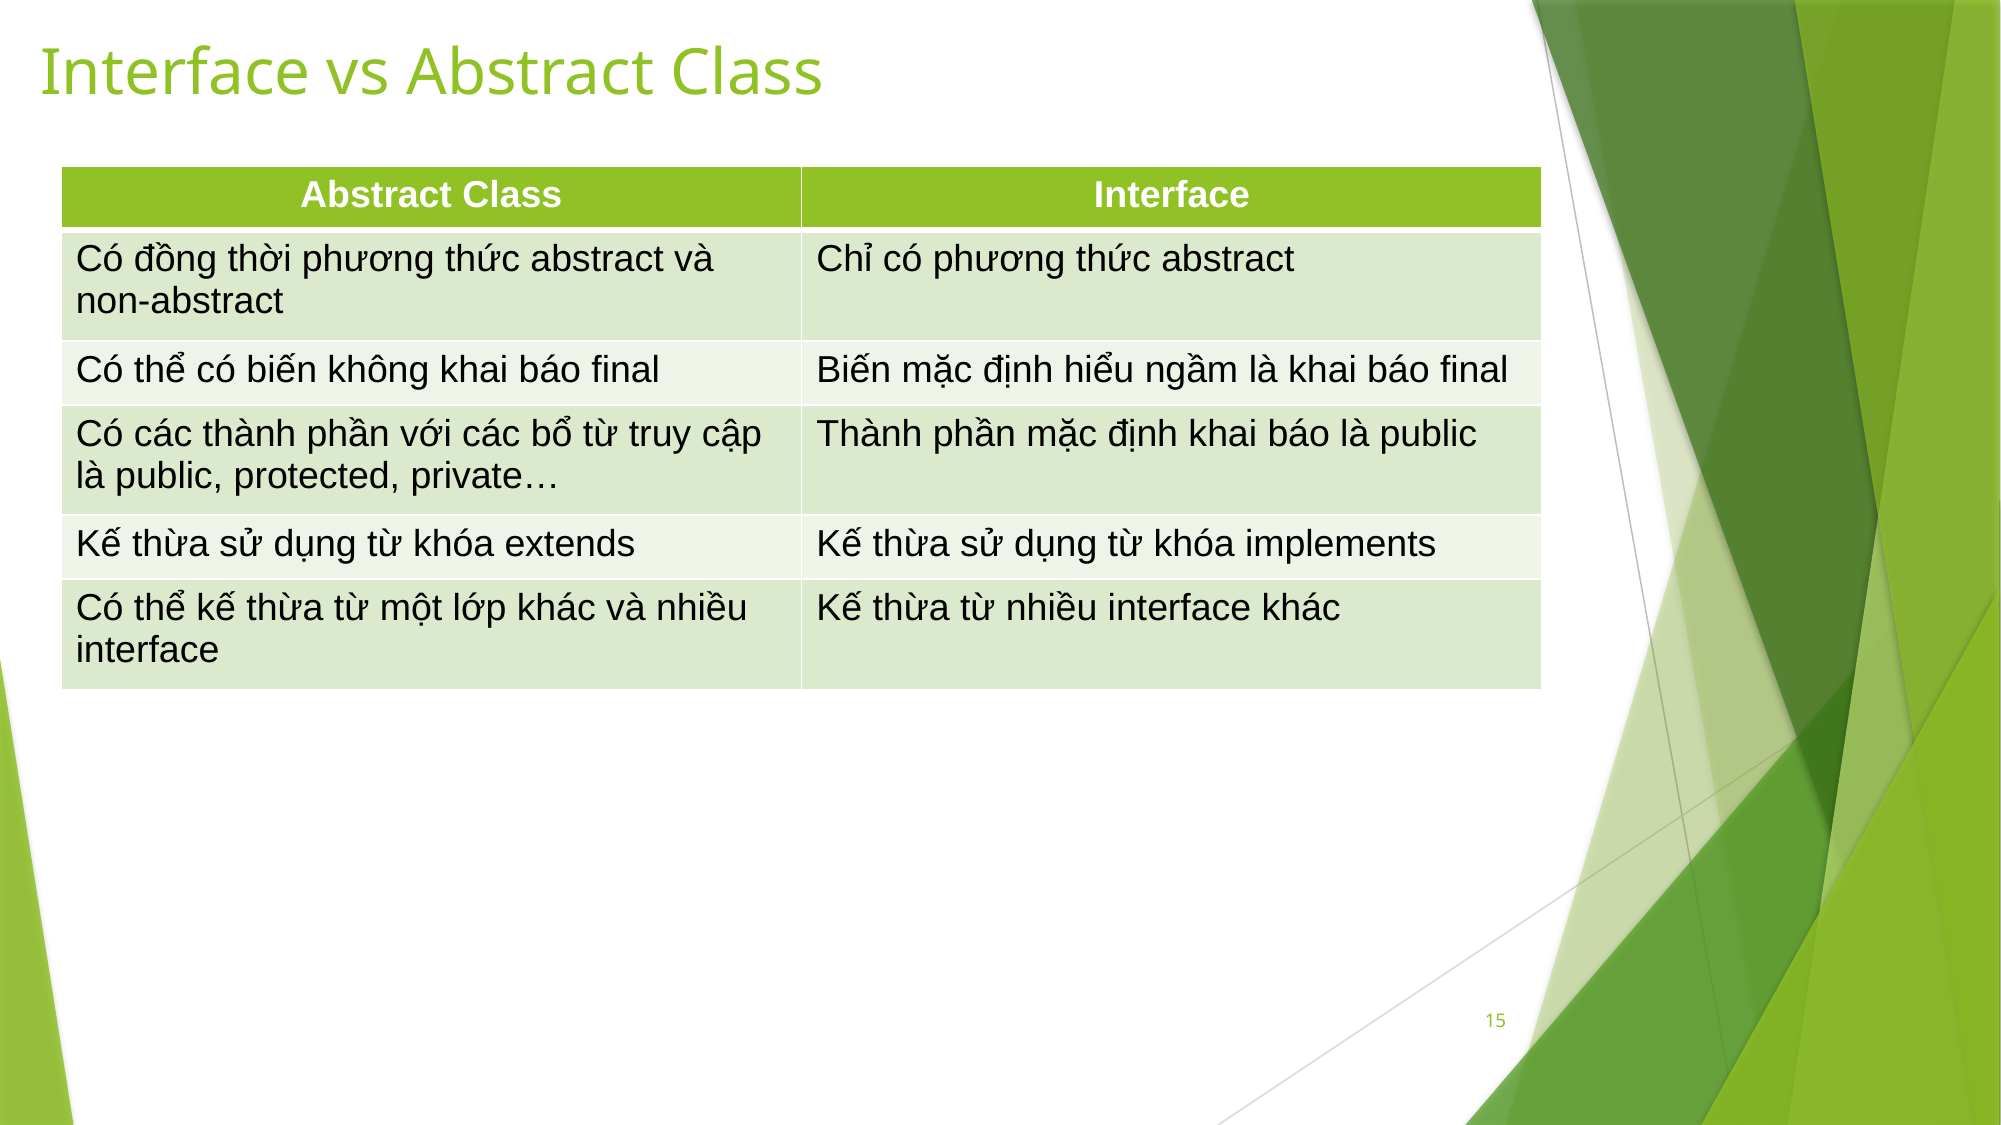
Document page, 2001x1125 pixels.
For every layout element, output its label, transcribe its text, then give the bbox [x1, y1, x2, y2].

table_header Interface [802, 167, 1541, 227]
slide_number 15 [1409, 991, 1522, 1051]
table_cell Kế thừa sử dụng từ khóa extends [62, 516, 801, 578]
table_cell Có thể có biến không khai báo final [62, 342, 801, 404]
table_cell Có các thành phần với các bổ từ truy cập là public, protected, private… [62, 406, 801, 514]
table_cell Kế thừa sử dụng từ khóa implements [802, 516, 1541, 578]
table_cell Kế thừa từ nhiều interface khác [802, 580, 1541, 689]
table_cell Có thể kế thừa từ một lớp khác và nhiều interface [62, 580, 801, 689]
title Interface vs Abstract Class [25, 23, 1499, 116]
table_cell Có đồng thời phương thức abstract và non-abstract [62, 233, 801, 340]
table_cell Biến mặc định hiểu ngầm là khai báo final [802, 342, 1541, 404]
table_cell Thành phần mặc định khai báo là public [802, 406, 1541, 514]
table_cell Chỉ có phương thức abstract [802, 233, 1541, 340]
table_header Abstract Class [62, 167, 801, 227]
